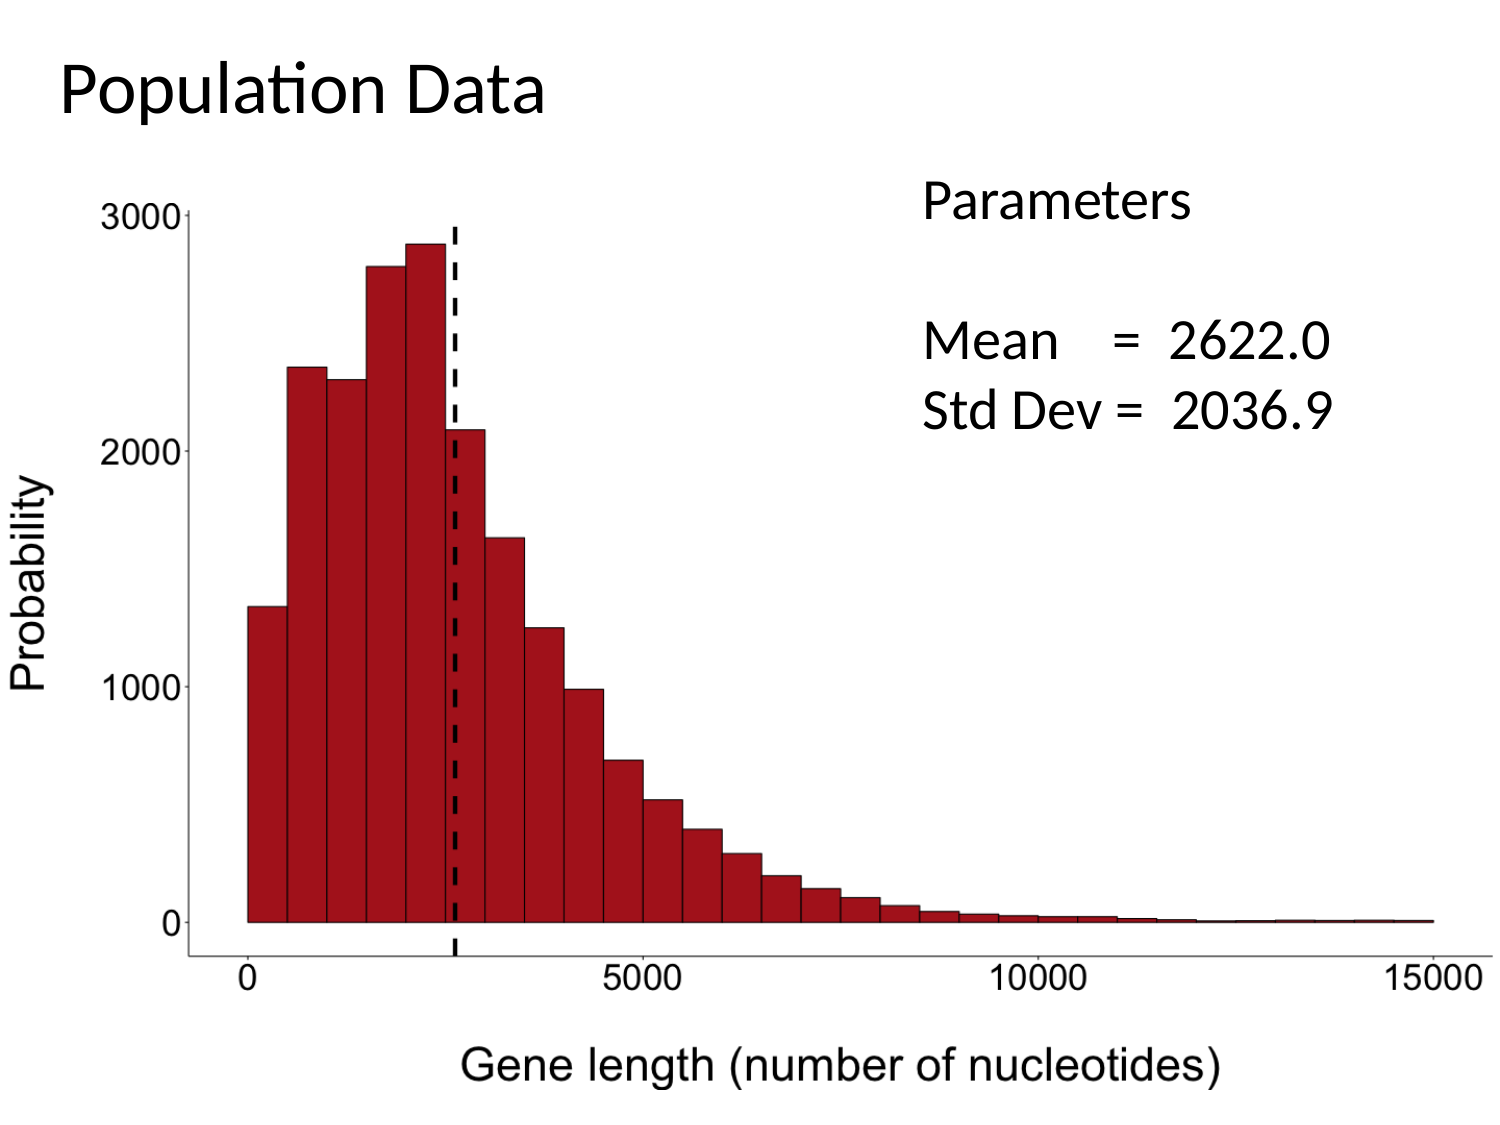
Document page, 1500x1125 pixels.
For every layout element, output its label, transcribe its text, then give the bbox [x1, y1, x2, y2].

picture [0, 202, 1500, 1090]
text_box Population Data [45, 31, 792, 137]
text_box Parameters Mean = 2622.0 Std Dev = 2036.9 [907, 153, 1463, 201]
